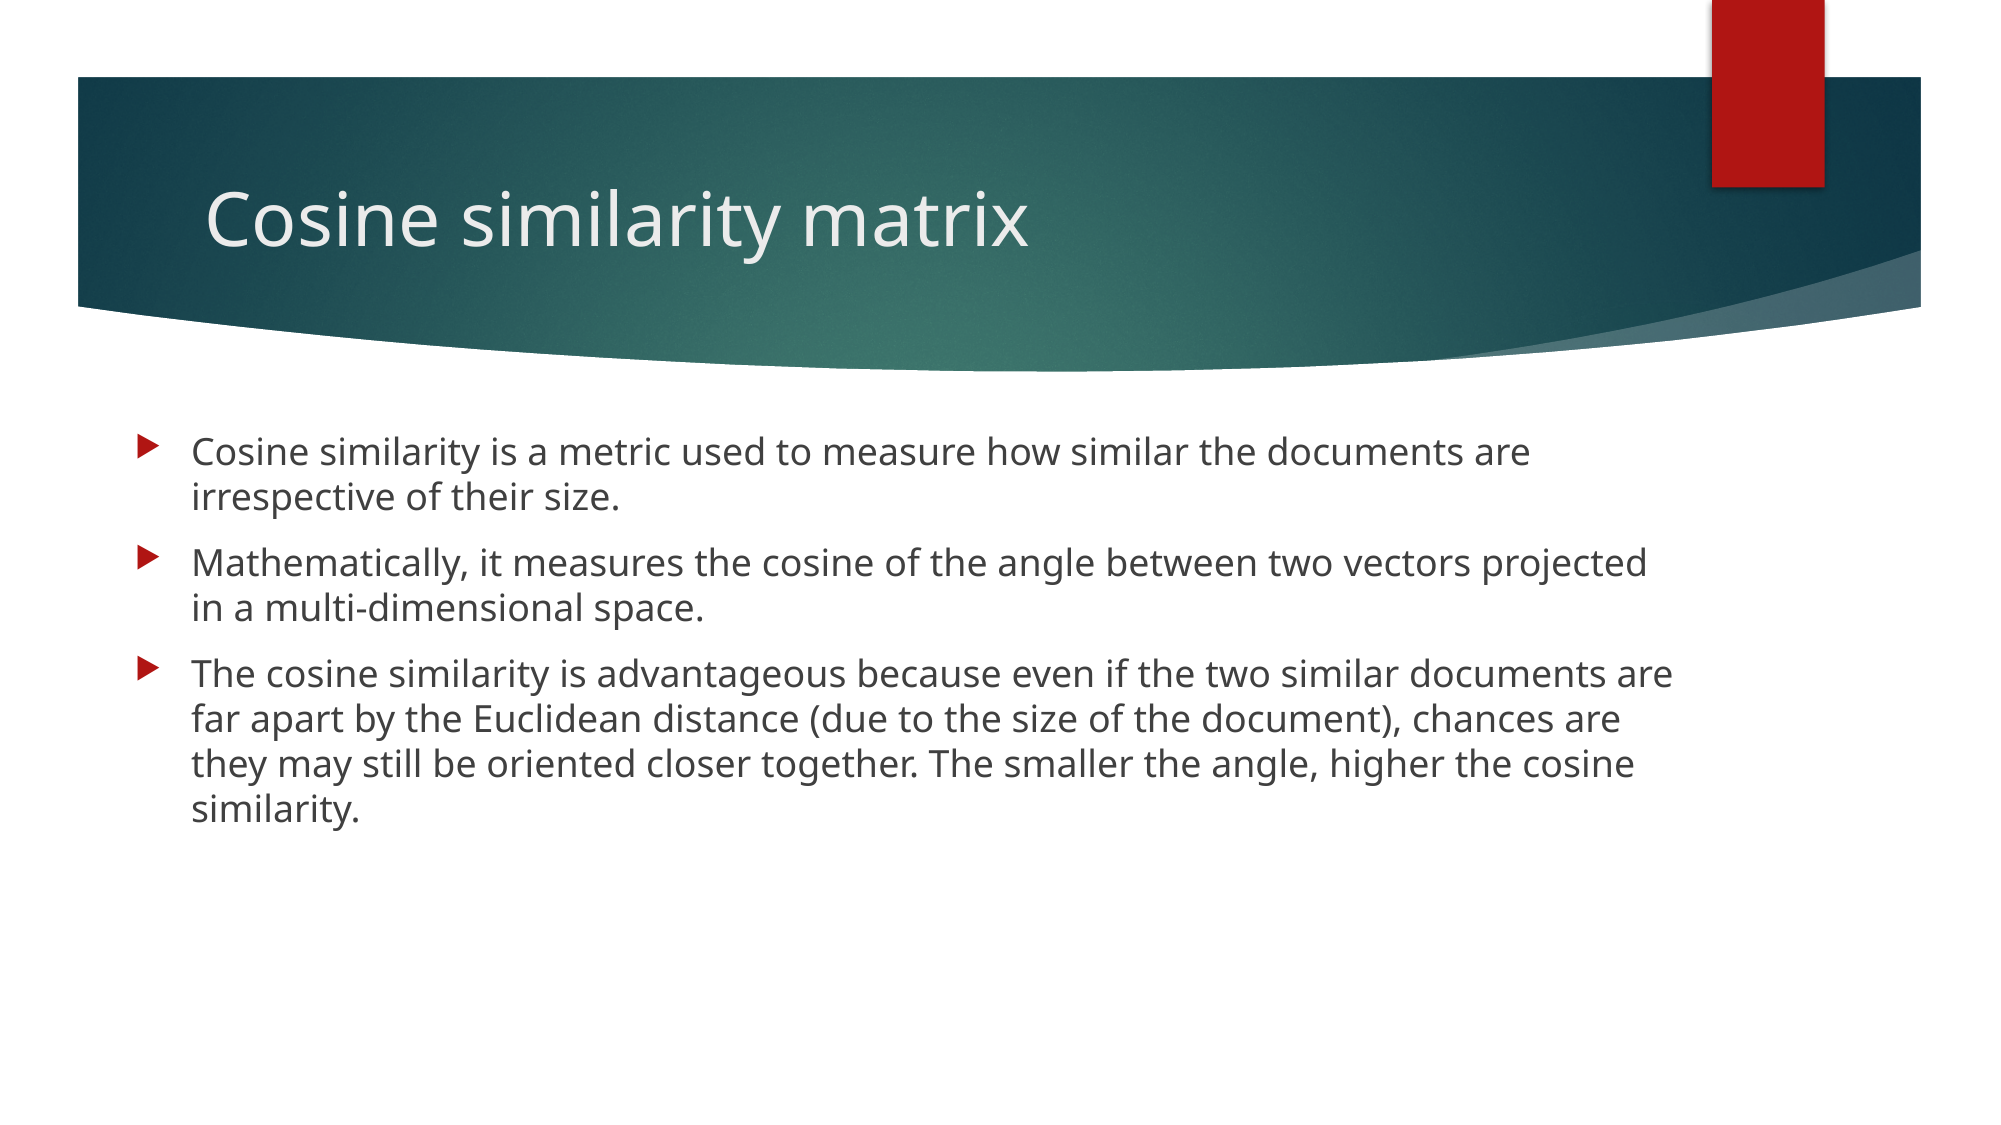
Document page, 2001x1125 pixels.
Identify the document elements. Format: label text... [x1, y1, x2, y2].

title Cosine similarity matrix [189, 159, 1329, 273]
list Cosine similarity is a metric used to measure how similar the documents are irrespective of their size. Mathematically, it measures the cosine of the angle between two vectors projected in a multi-dimensional space. The cosine similarity is advantageous because even if the two similar documents are far apart by the Euclidean distance (due to the size of the document), chances are they may still be oriented closer together. The smaller the angle, higher the cosine similarity. [119, 420, 1701, 928]
